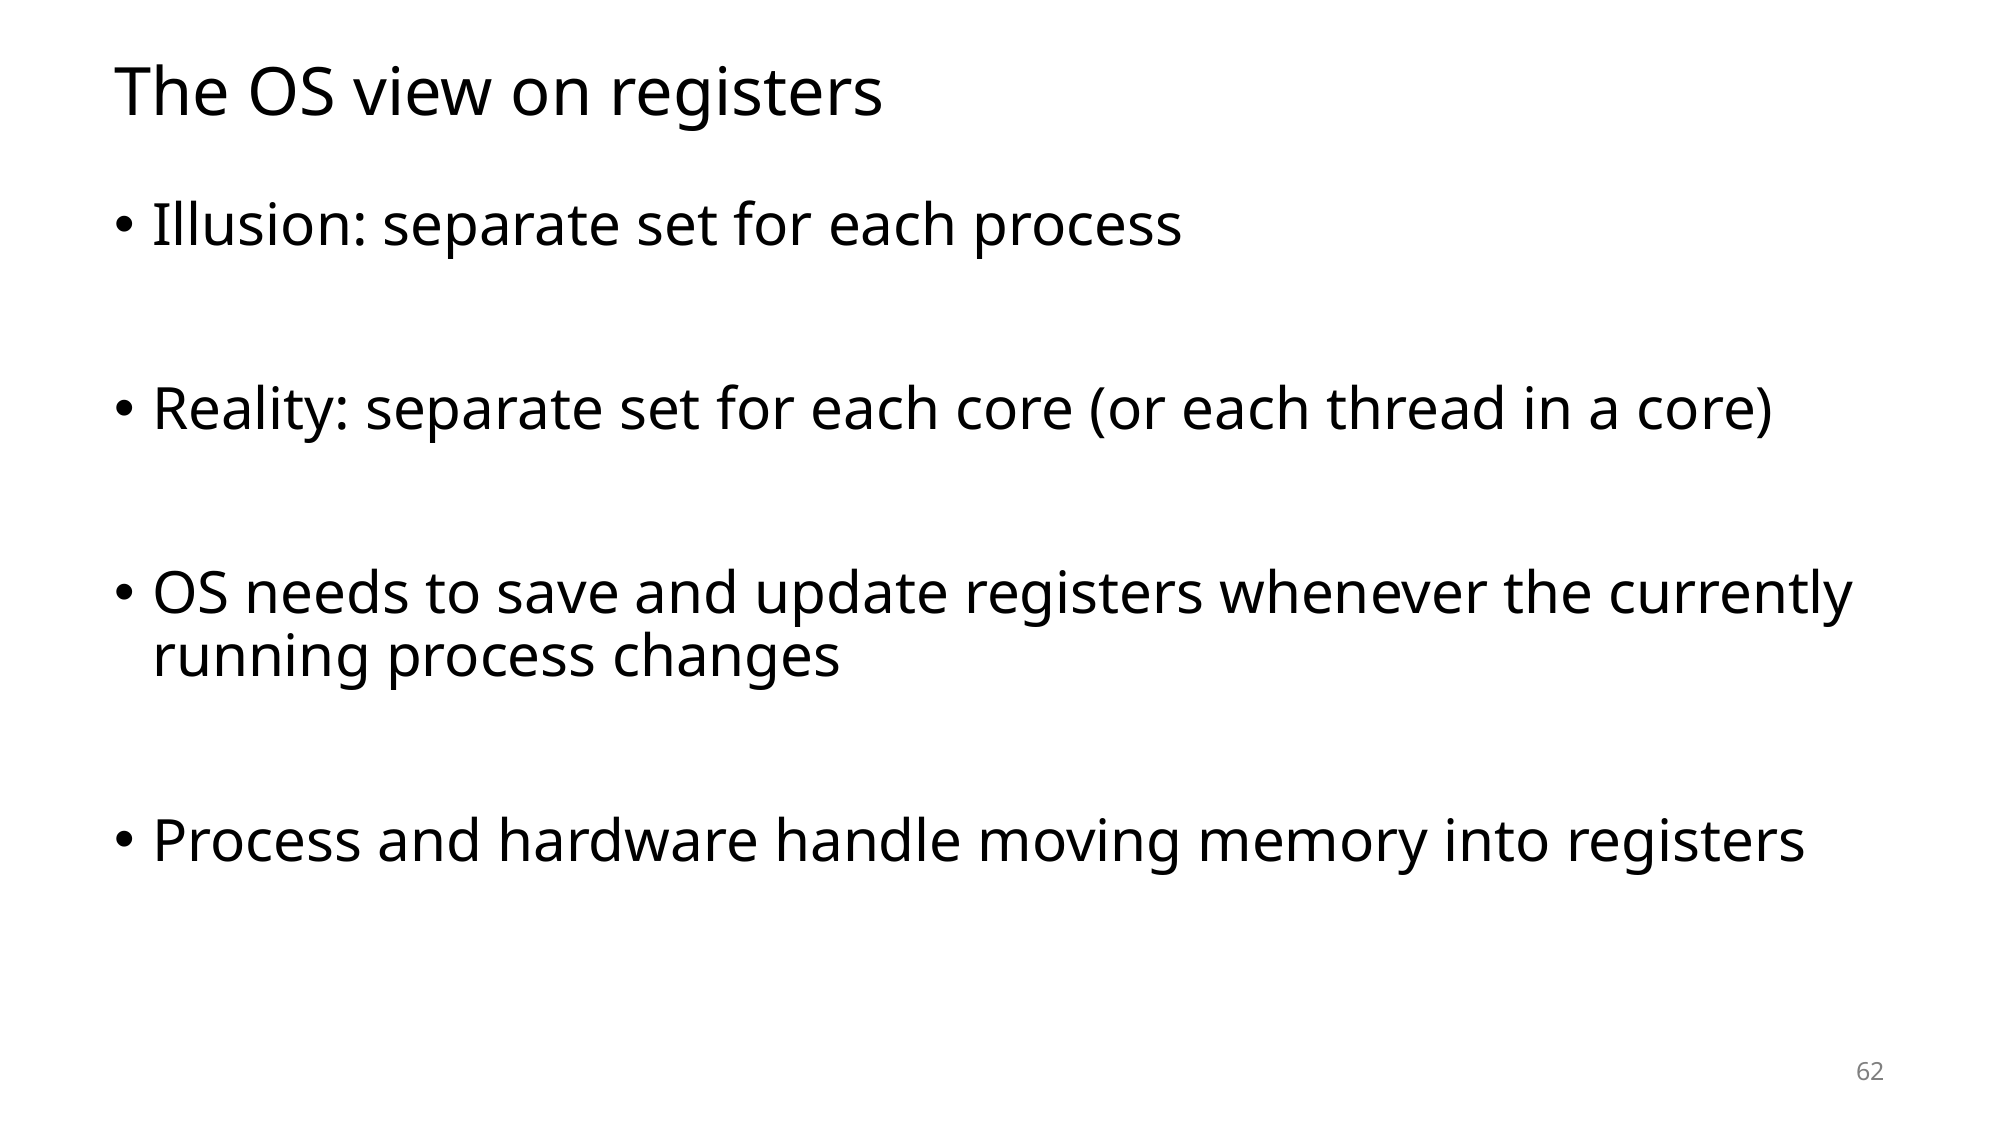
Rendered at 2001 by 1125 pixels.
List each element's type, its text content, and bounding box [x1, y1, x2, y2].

title The OS view on registers [99, 37, 1900, 150]
slide_number 62 [1749, 1042, 1900, 1103]
list Illusion: separate set for each process Reality: separate set for each core (or each thread in a core) OS needs to save and update registers whenever the currently running process changes Process and hardware handle moving memory into registers [99, 187, 1900, 1013]
